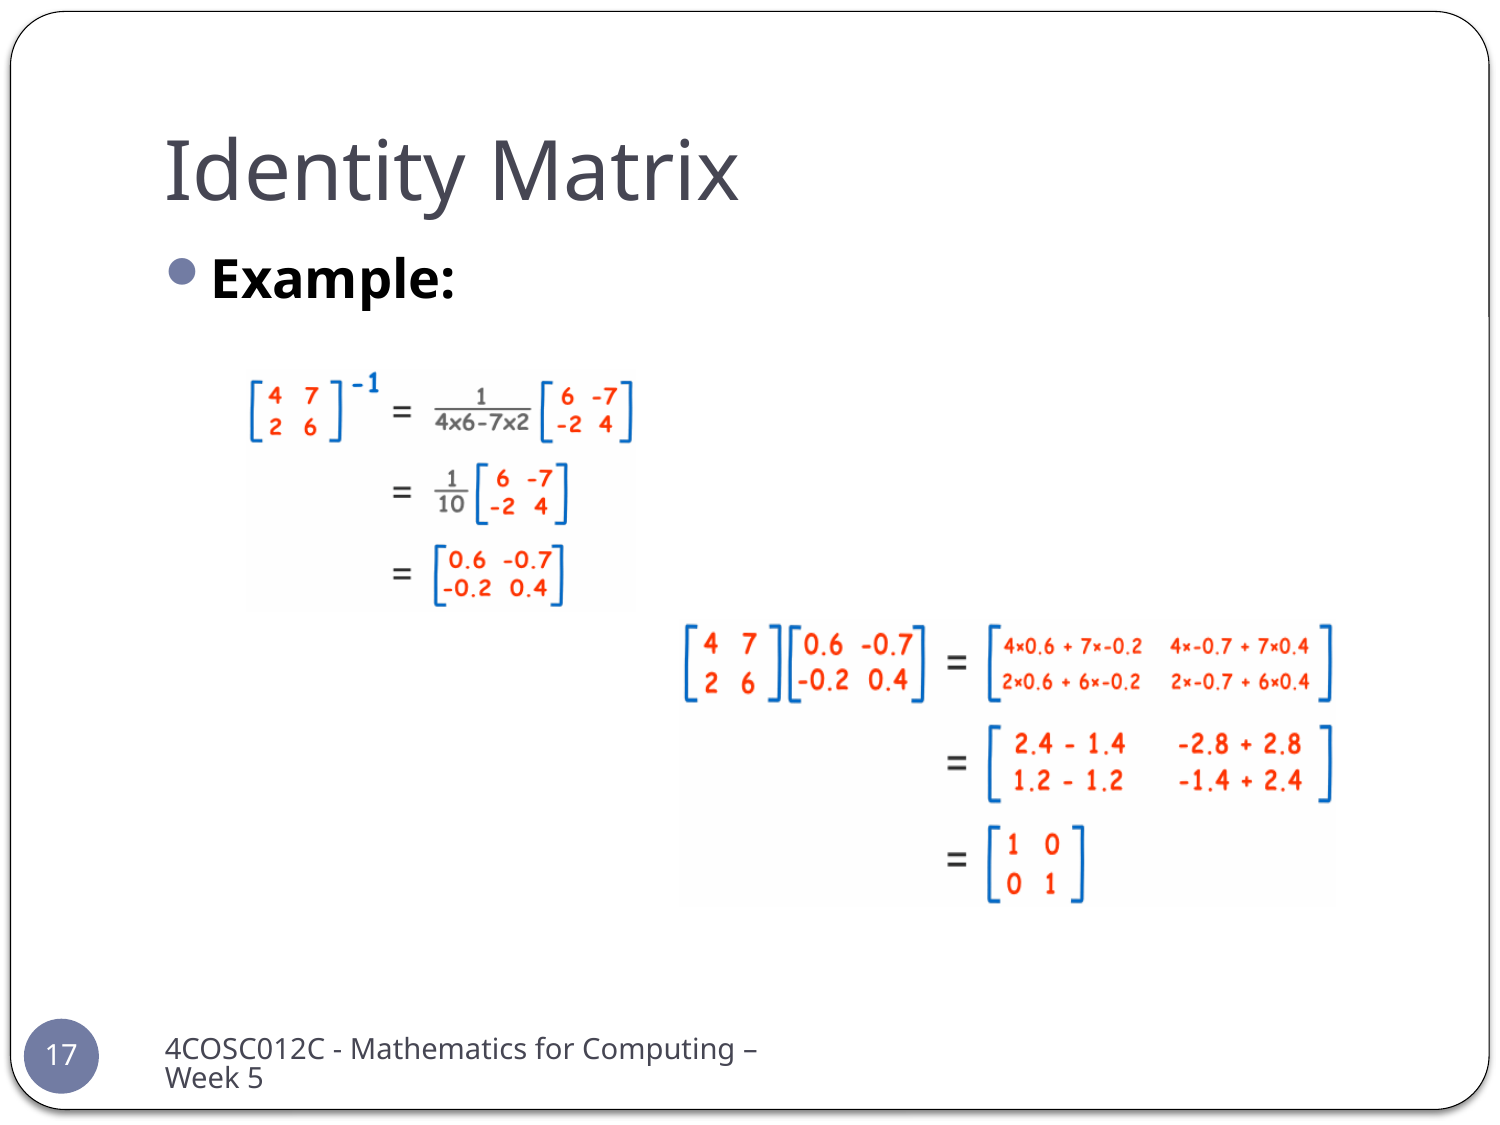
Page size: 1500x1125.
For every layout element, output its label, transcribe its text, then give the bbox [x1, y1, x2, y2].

picture [237, 362, 638, 613]
list Example: [150, 237, 1425, 988]
footer 4COSC012C - Mathematics for Computing – Week 5 [150, 1012, 800, 1088]
slide_number 17 [23, 1018, 99, 1094]
picture [674, 612, 1338, 914]
title Identity Matrix [150, 45, 1425, 233]
